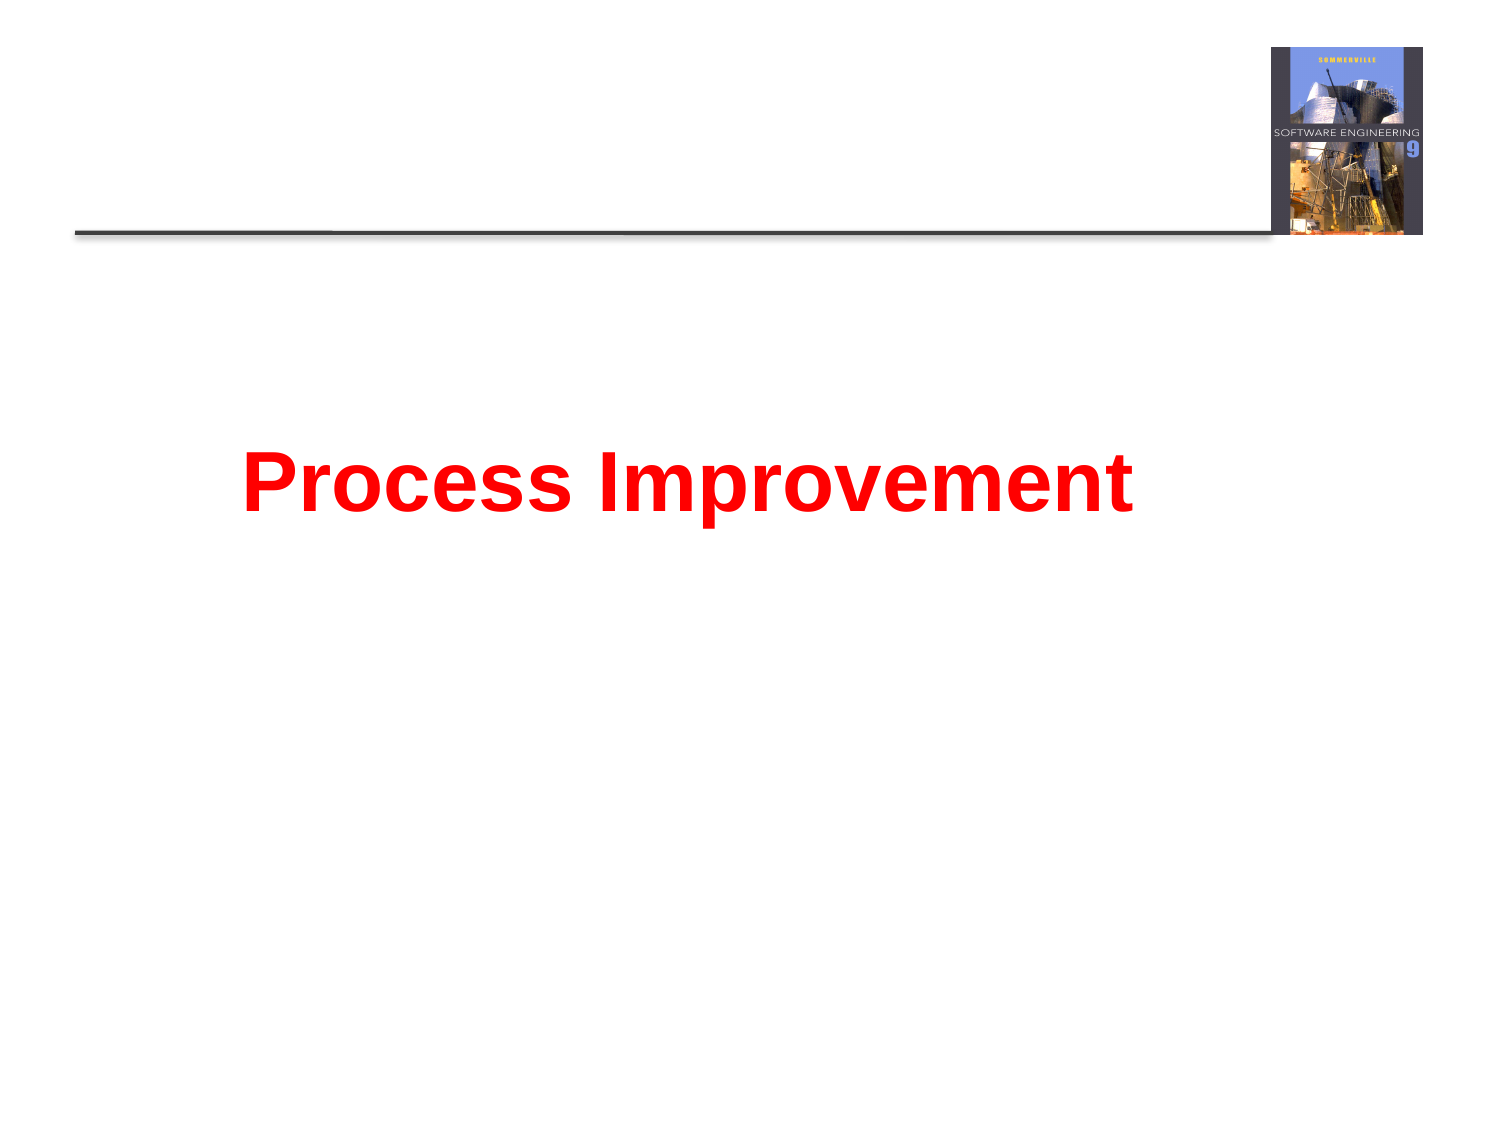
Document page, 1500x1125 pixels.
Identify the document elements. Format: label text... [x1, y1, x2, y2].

picture [1271, 47, 1423, 235]
subtitle Process Improvement [151, 418, 1225, 522]
